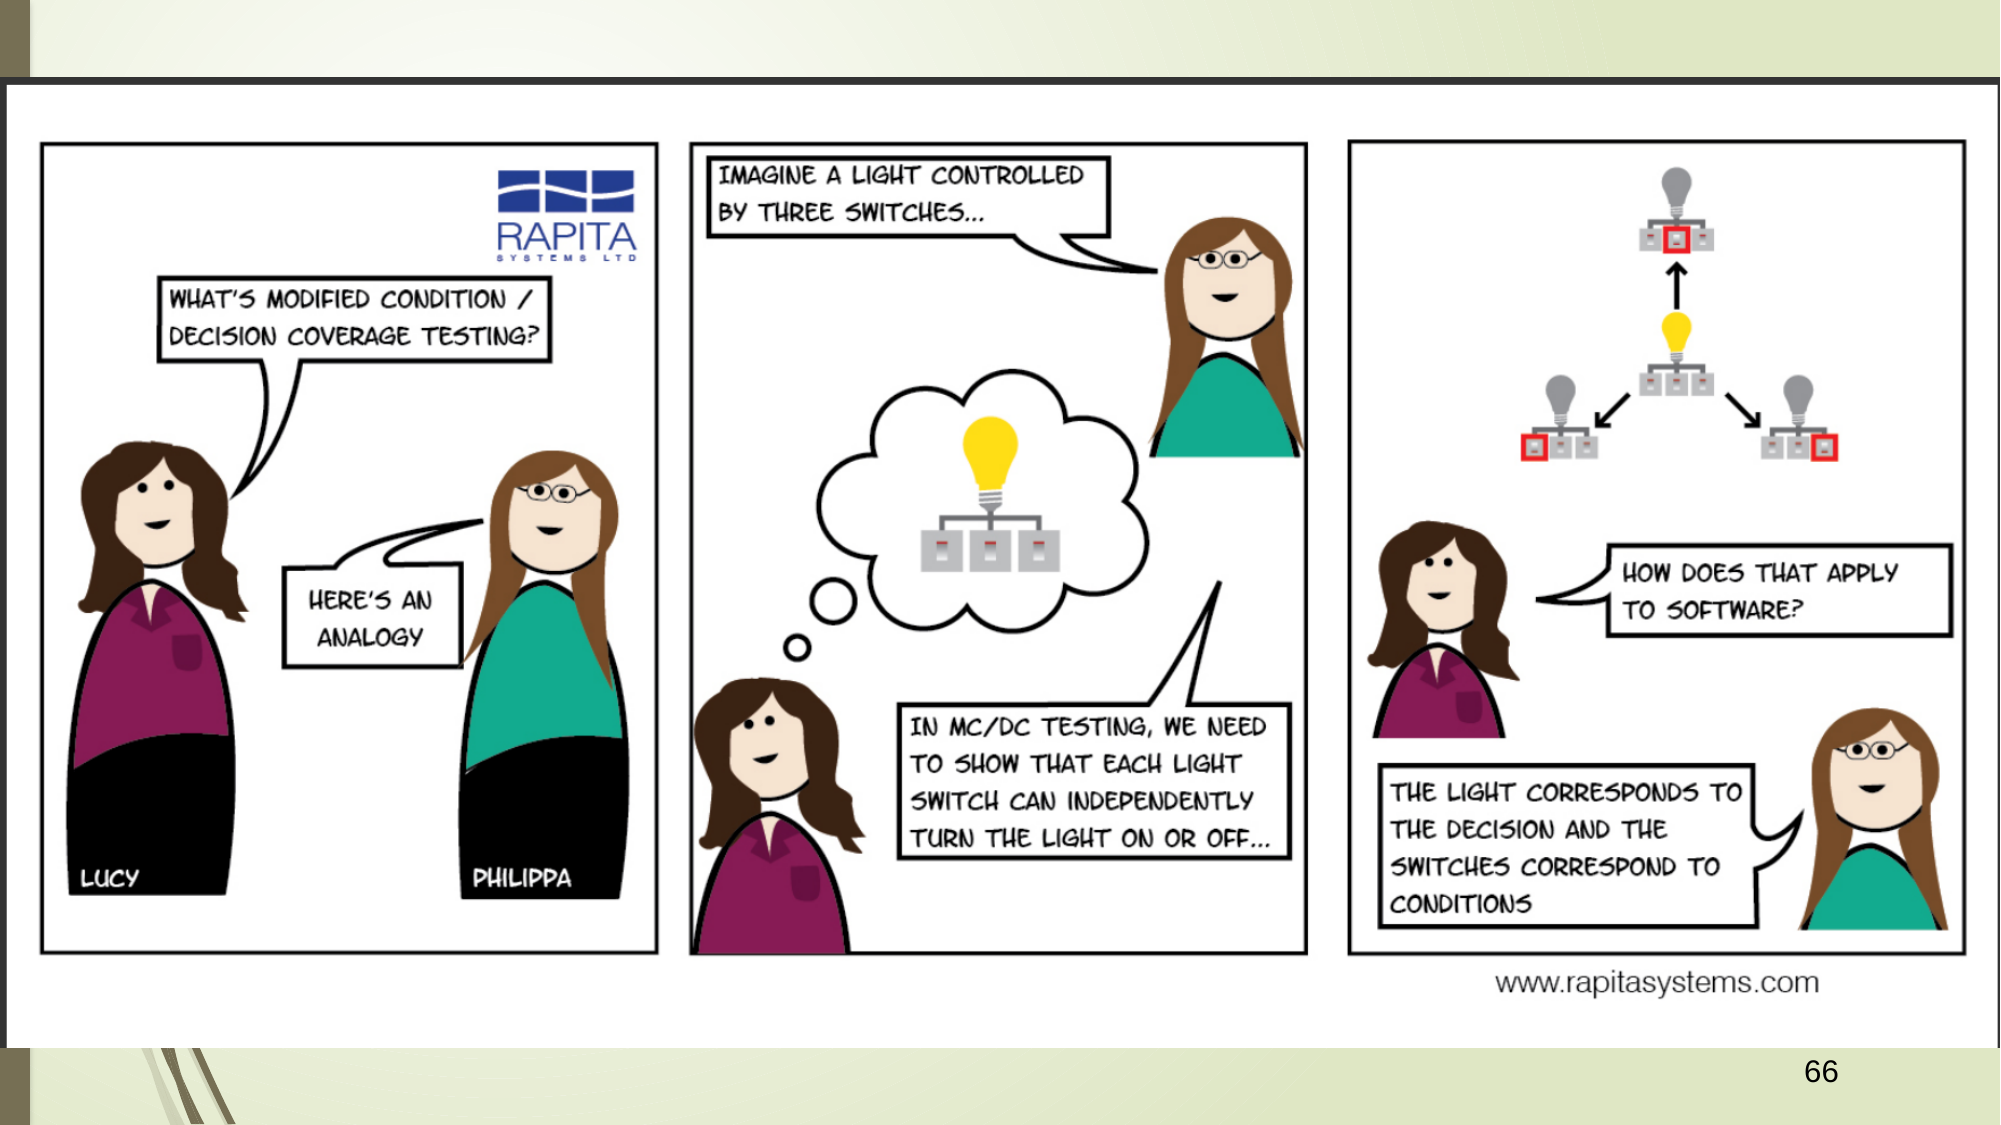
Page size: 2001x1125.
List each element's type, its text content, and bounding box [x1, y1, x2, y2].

text_box 66 [1789, 1059, 1890, 1100]
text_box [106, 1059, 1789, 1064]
picture [0, 77, 2000, 1048]
